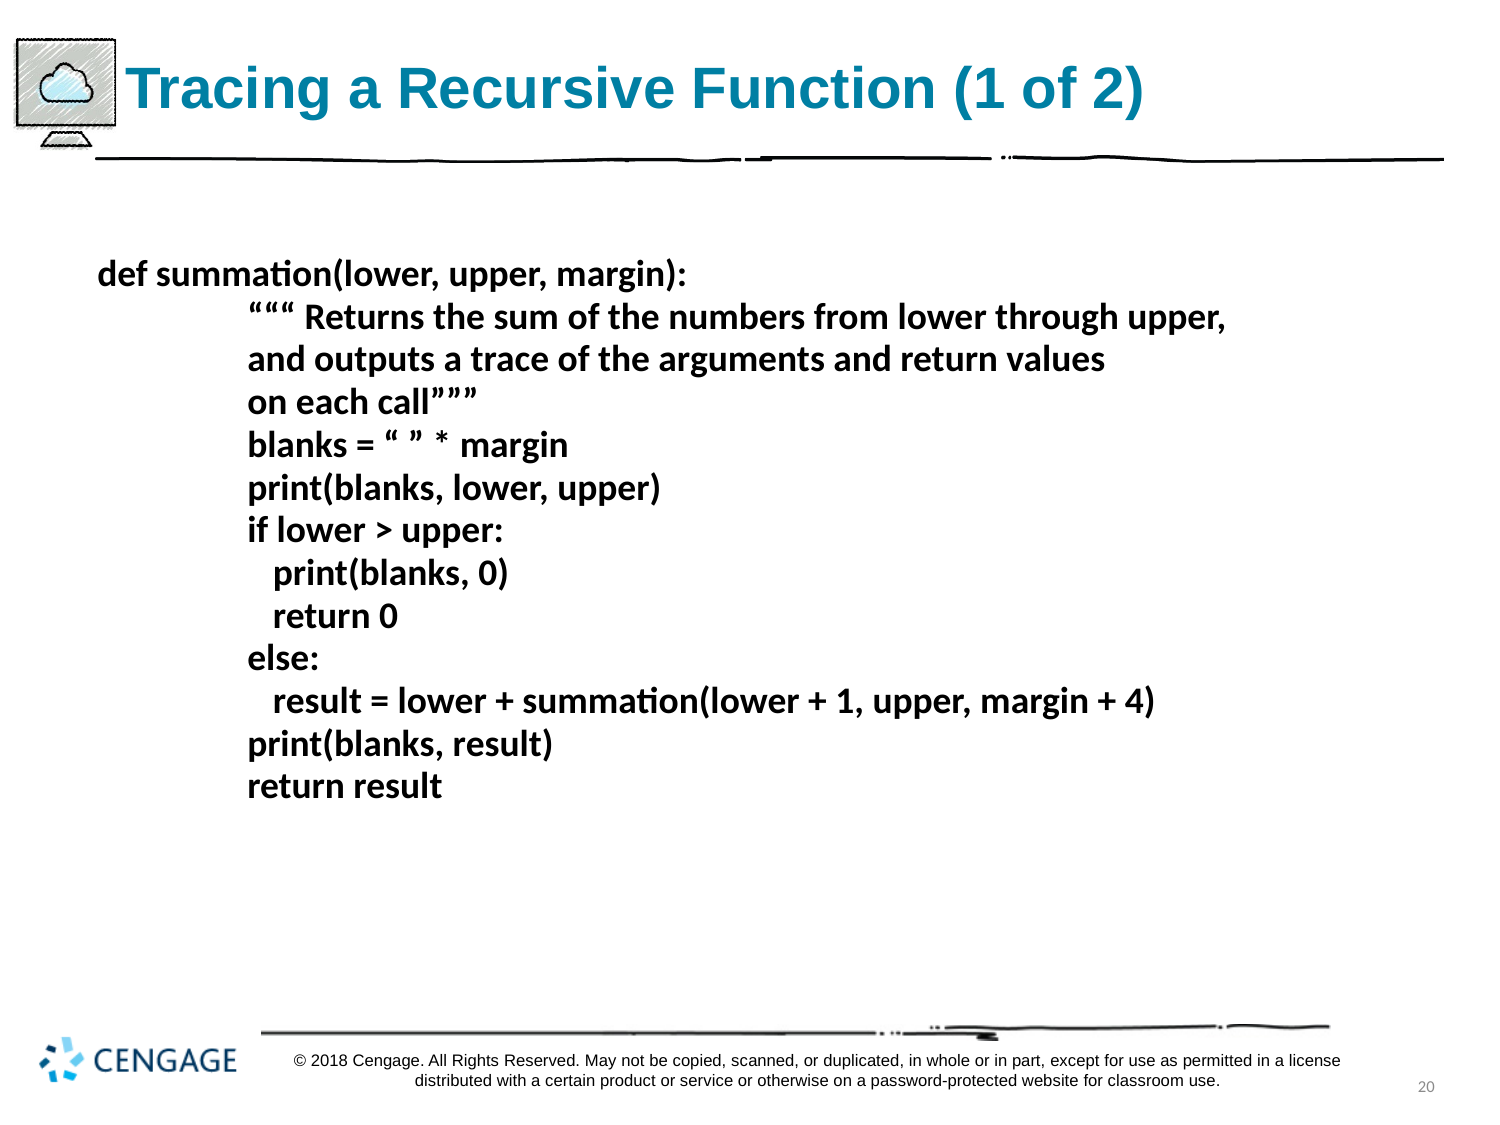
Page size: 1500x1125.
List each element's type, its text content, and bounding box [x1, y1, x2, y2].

title Tracing a Recursive Function (1 of 2) [125, 60, 1442, 121]
picture [95, 155, 1444, 163]
picture [19, 1023, 249, 1095]
picture [261, 1024, 1331, 1041]
footer © 2018 Cengage. All Rights Reserved. May not be copied, scanned, or duplicated, in whole or in part, except for use as permitted in a license distributed with a certain product or service or otherwise on a password-protected website for classroom use. [262, 1050, 1375, 1091]
picture [13, 36, 117, 151]
list def summation(lower, upper, margin): “““ Returns the sum of the numbers from lower through upper, and outputs a trace of the arguments and return values on each call””” blanks = “ ” * margin print(blanks, lower, upper) if lower > upper: print(blanks, 0) return 0 else: result = lower + summation(lower + 1, upper, margin + 4) print(blanks, result) return result [59, 252, 1441, 814]
